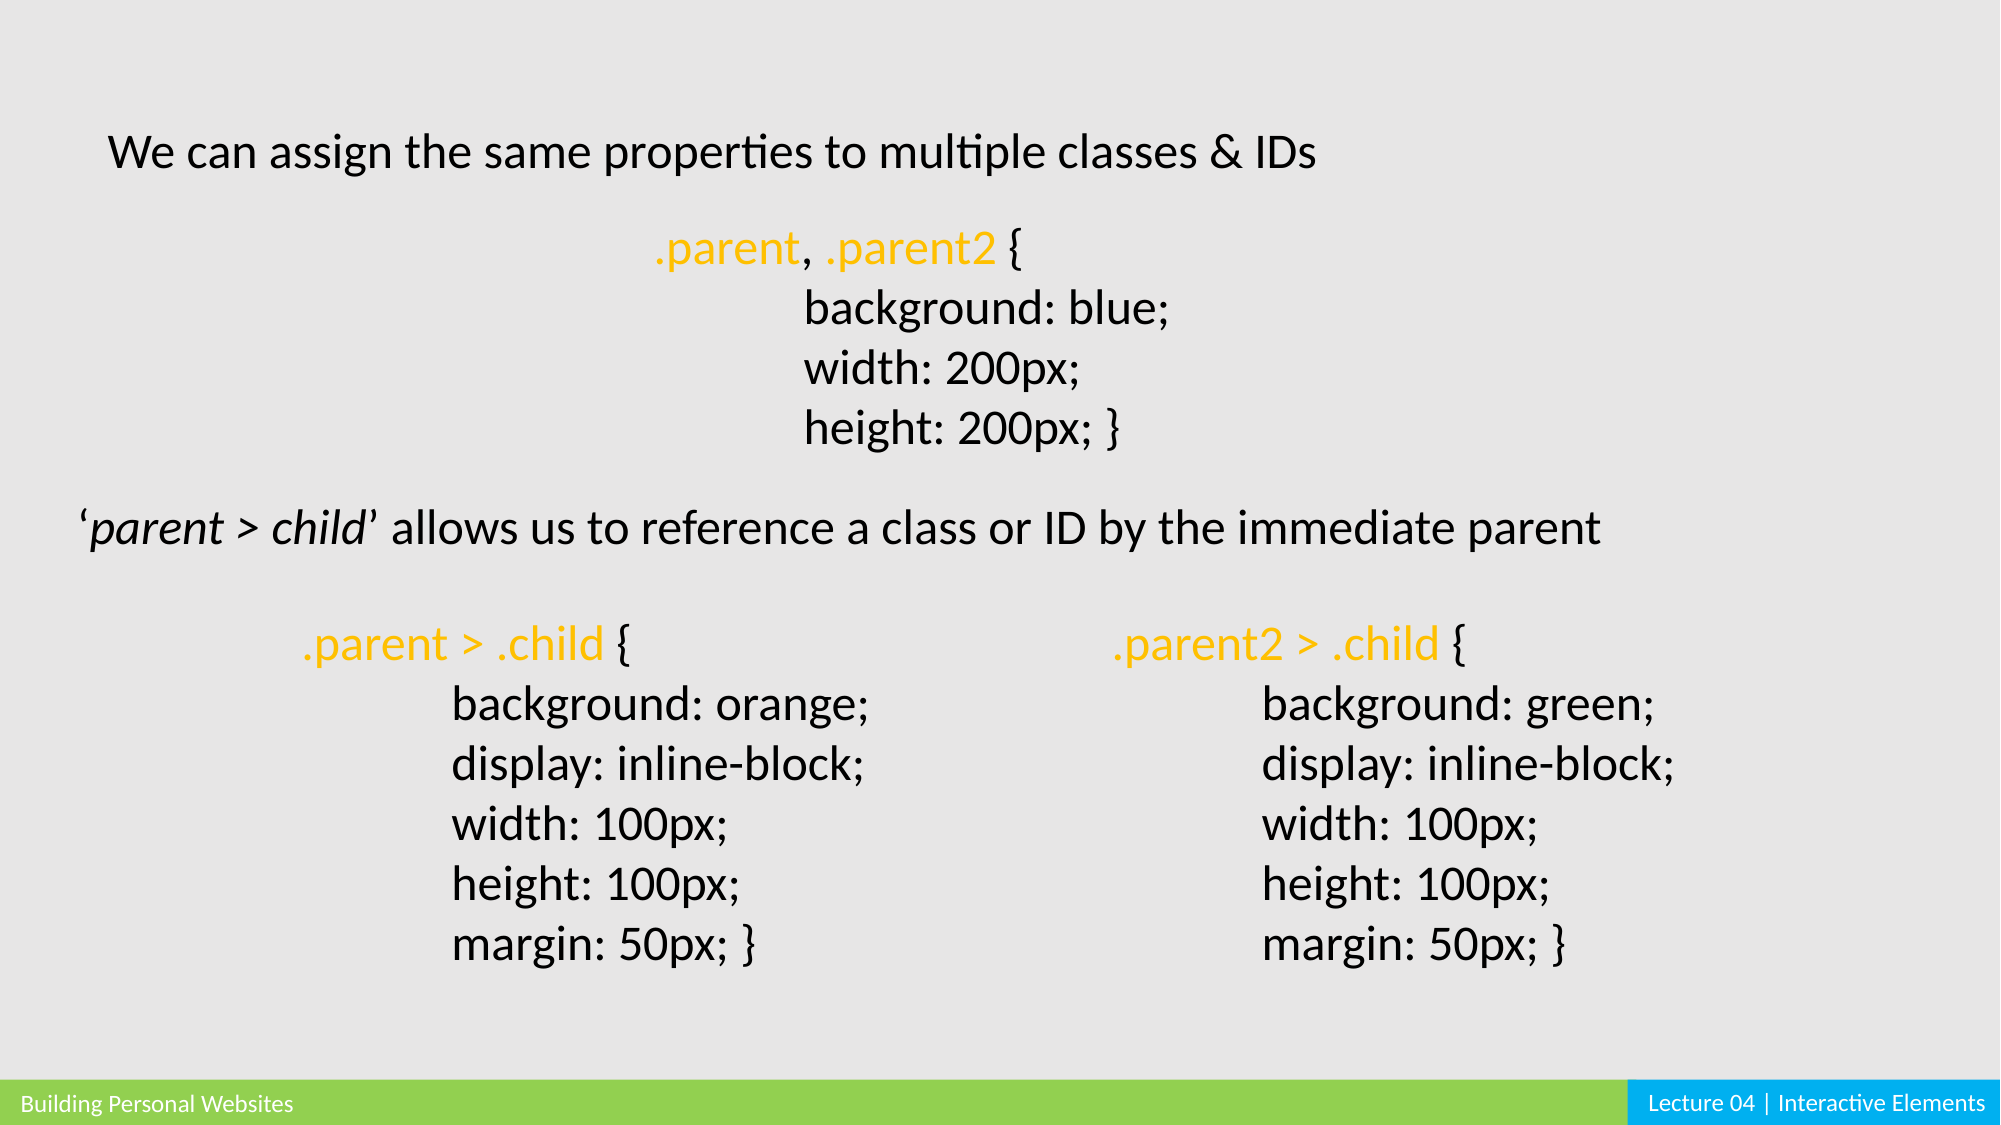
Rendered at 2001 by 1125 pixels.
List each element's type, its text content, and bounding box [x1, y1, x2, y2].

text_box ‘parent > child’ allows us to reference a class or ID by the immediate parent [62, 486, 1854, 562]
text_box .parent, .parent2 { background: blue; width: 200px; height: 200px; } [639, 207, 1256, 462]
text_box [1627, 1079, 2000, 1125]
text_box [0, 1079, 5, 1125]
text_box [446, 1079, 1627, 1125]
text_box .parent2 > .child { background: green; display: inline-block; width: 100px; height: 100px; margin: 50px; } [1096, 602, 1714, 978]
text_box Building Personal Websites [5, 1079, 446, 1125]
text_box Lecture 04 | Interactive Elements [1633, 1079, 2000, 1124]
text_box .parent > .child { background: orange; display: inline-block; width: 100px; height: 100px; margin: 50px; } [286, 602, 903, 978]
text_box We can assign the same properties to multiple classes & IDs [92, 111, 1682, 186]
